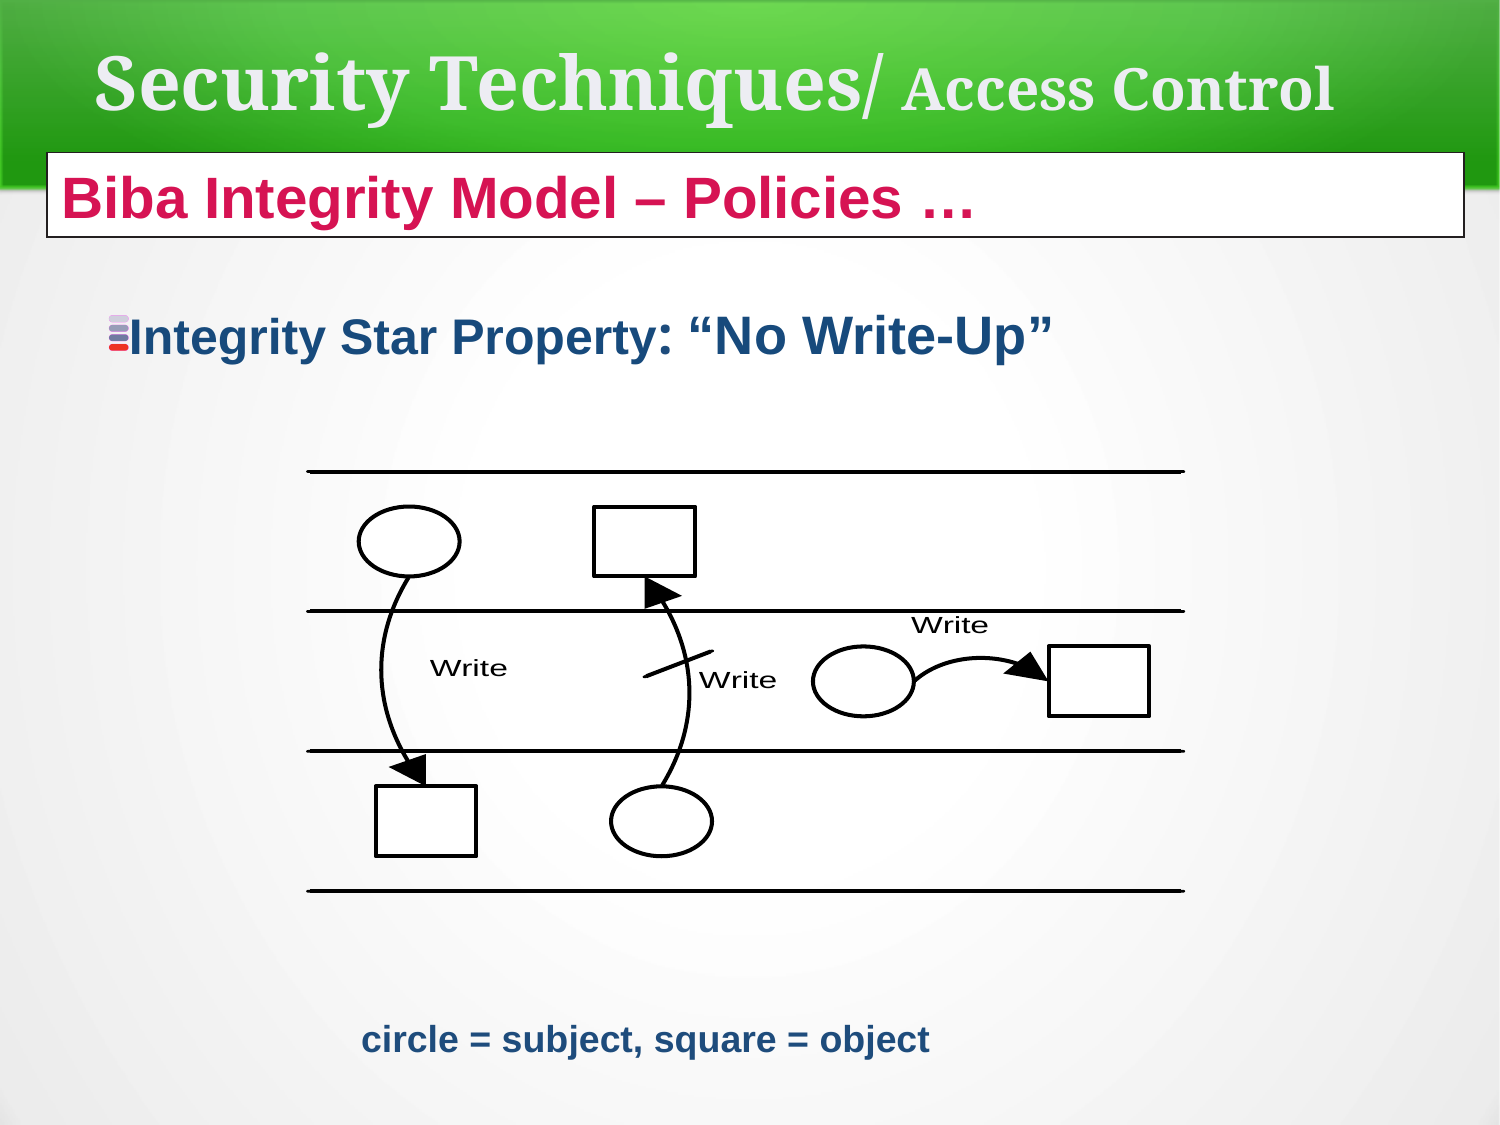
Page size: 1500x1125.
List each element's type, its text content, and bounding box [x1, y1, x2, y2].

text_box Security Techniques/ Access Control [64, 16, 1441, 145]
text_box circle = subject, square = object [346, 1007, 1032, 1068]
text_box Biba Integrity Model – Policies … [46, 152, 1465, 237]
text_box Integrity Star Property: “No Write-Up” [93, 292, 1413, 363]
table_header [141, 422, 1340, 959]
picture [0, 0, 1500, 1125]
